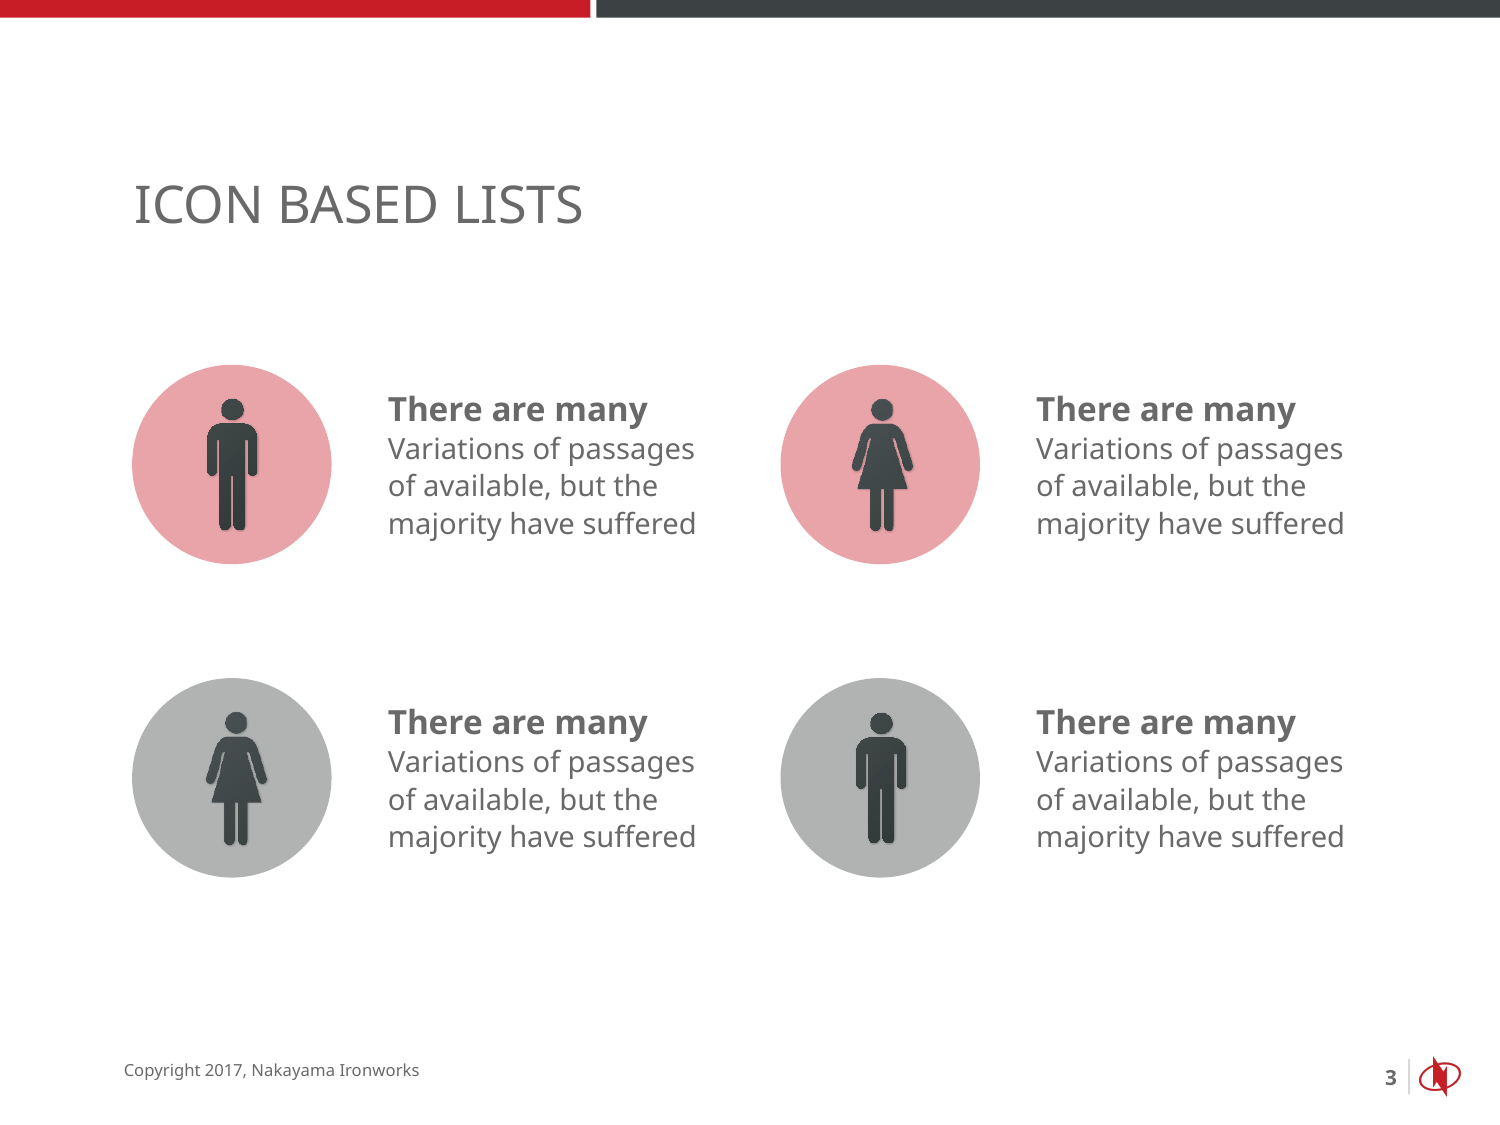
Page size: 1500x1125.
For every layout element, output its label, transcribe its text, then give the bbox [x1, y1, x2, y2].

picture [195, 703, 273, 853]
picture [1418, 1056, 1461, 1097]
text_box [596, 0, 1500, 18]
picture [848, 710, 917, 845]
text_box [780, 364, 980, 565]
text_box Copyright 2017, Nakayama Ironworks [116, 1052, 428, 1088]
text_box [132, 364, 332, 565]
text_box 3 [1377, 1056, 1405, 1097]
text_box [780, 678, 980, 878]
text_box ICON BASED LISTS [134, 171, 1285, 234]
text_box [132, 678, 332, 878]
text_box There are many Variations of passages of available, but the majority have suffered [387, 390, 725, 541]
picture [199, 397, 269, 532]
picture [841, 389, 919, 540]
text_box There are many Variations of passages of available, but the majority have suffered [1036, 703, 1373, 854]
text_box There are many Variations of passages of available, but the majority have suffered [1036, 390, 1373, 541]
text_box [0, 0, 591, 18]
text_box There are many Variations of passages of available, but the majority have suffered [387, 703, 725, 854]
